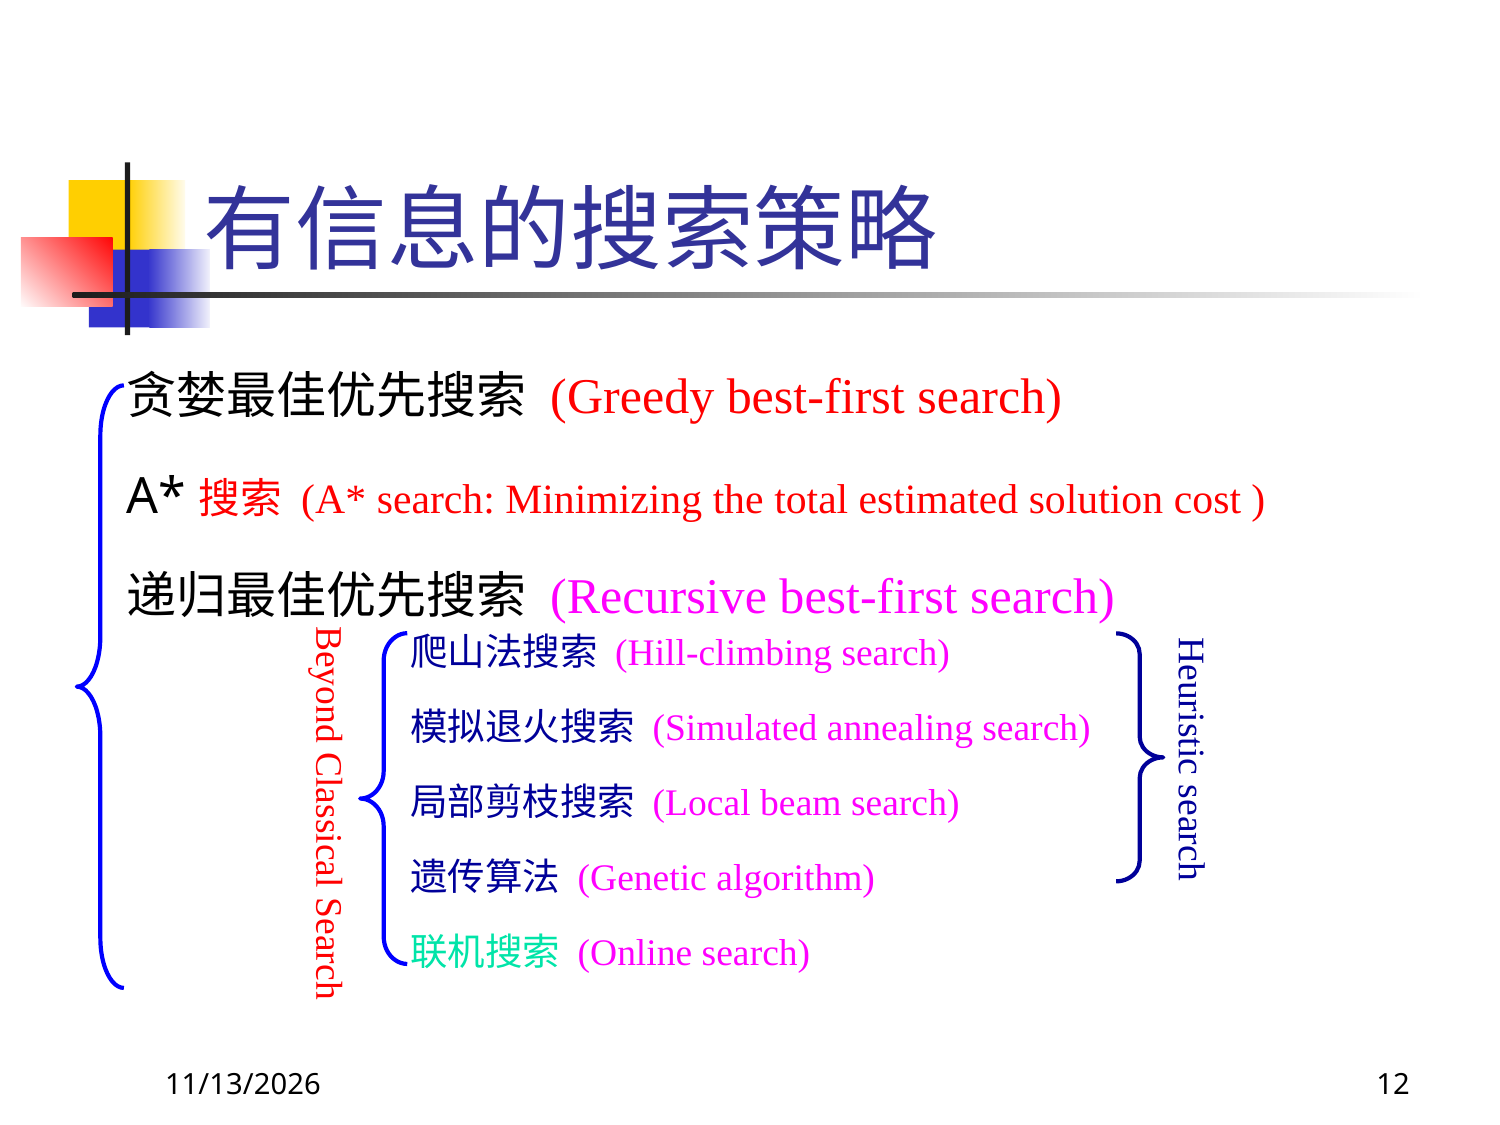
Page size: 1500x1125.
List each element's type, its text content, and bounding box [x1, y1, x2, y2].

title 有信息的搜索策略 [188, 101, 1468, 289]
text_box [76, 385, 124, 988]
slide_number 12 [1112, 1037, 1426, 1113]
text_box Heuristic search [1164, 622, 1224, 905]
text_box [362, 633, 408, 964]
text_box Beyond Classical Search [301, 611, 362, 1024]
text_box 爬山法搜索 (Hill-climbing search) 模拟退火搜索 (Simulated annealing search) 局部剪枝搜索 (Local beam search) 遗传算法 (Genetic algorithm) 联机搜索 (Online search) [395, 597, 1246, 981]
text_box 贪婪最佳优先搜索 (Greedy best-first search) A*搜索 (A* search: Minimizing the total estimated solution cost ) 递归最佳优先搜索 (Recursive best-first search) [112, 326, 1447, 731]
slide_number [149, 1037, 463, 1113]
text_box [1116, 633, 1164, 882]
